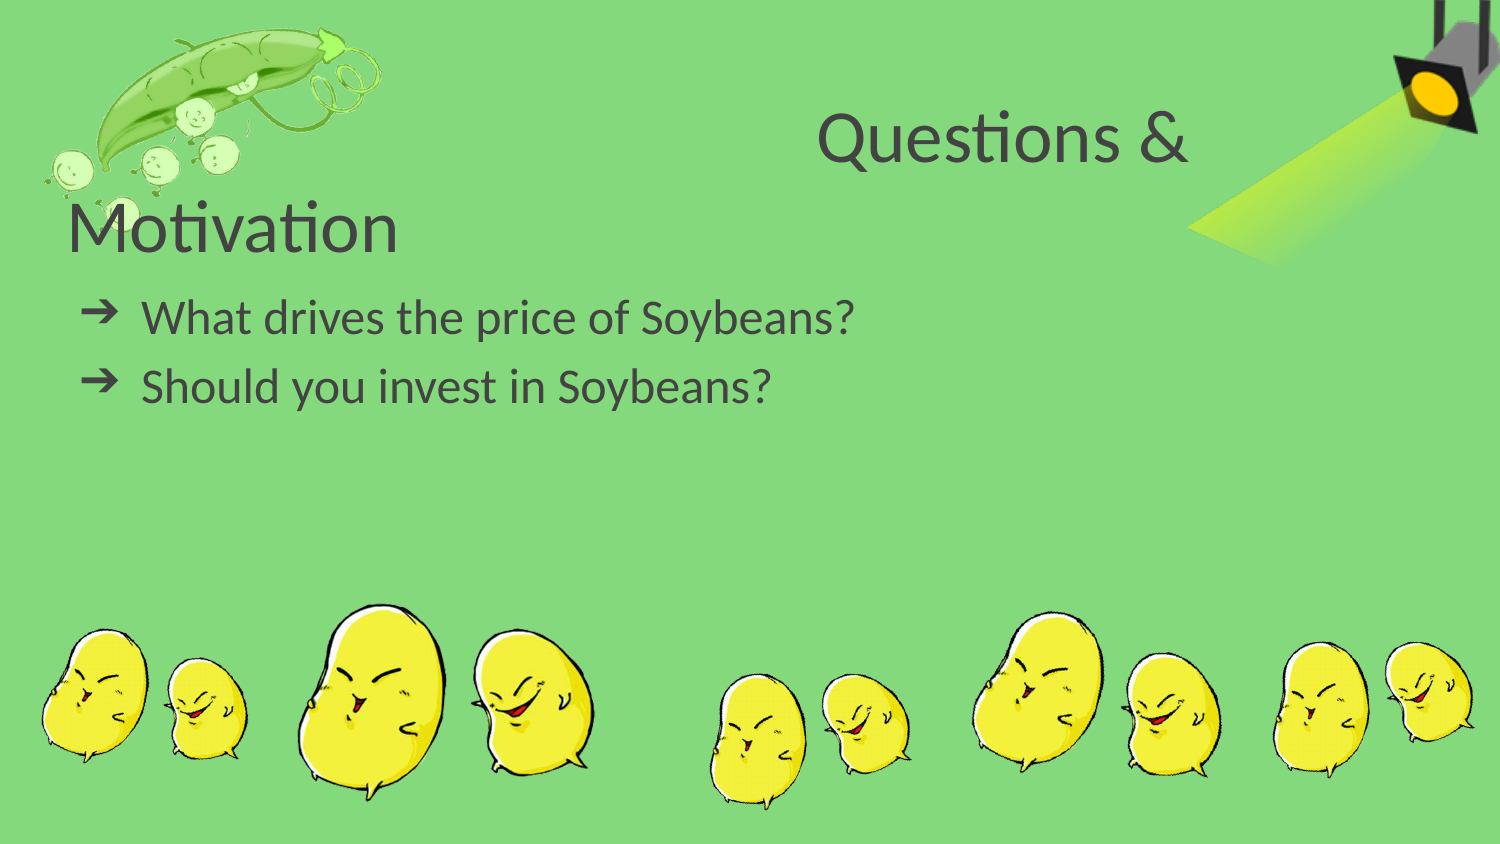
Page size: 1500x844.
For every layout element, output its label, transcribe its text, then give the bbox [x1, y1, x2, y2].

picture [17, 573, 271, 827]
picture [1187, 0, 1500, 299]
picture [671, 599, 937, 844]
picture [937, 540, 1500, 844]
picture [276, 534, 607, 844]
picture [0, 0, 439, 283]
list What drives the price of Soybeans? Should you invest in Soybeans? [51, 260, 1449, 812]
title Questions & Motivation [382, 72, 1182, 167]
